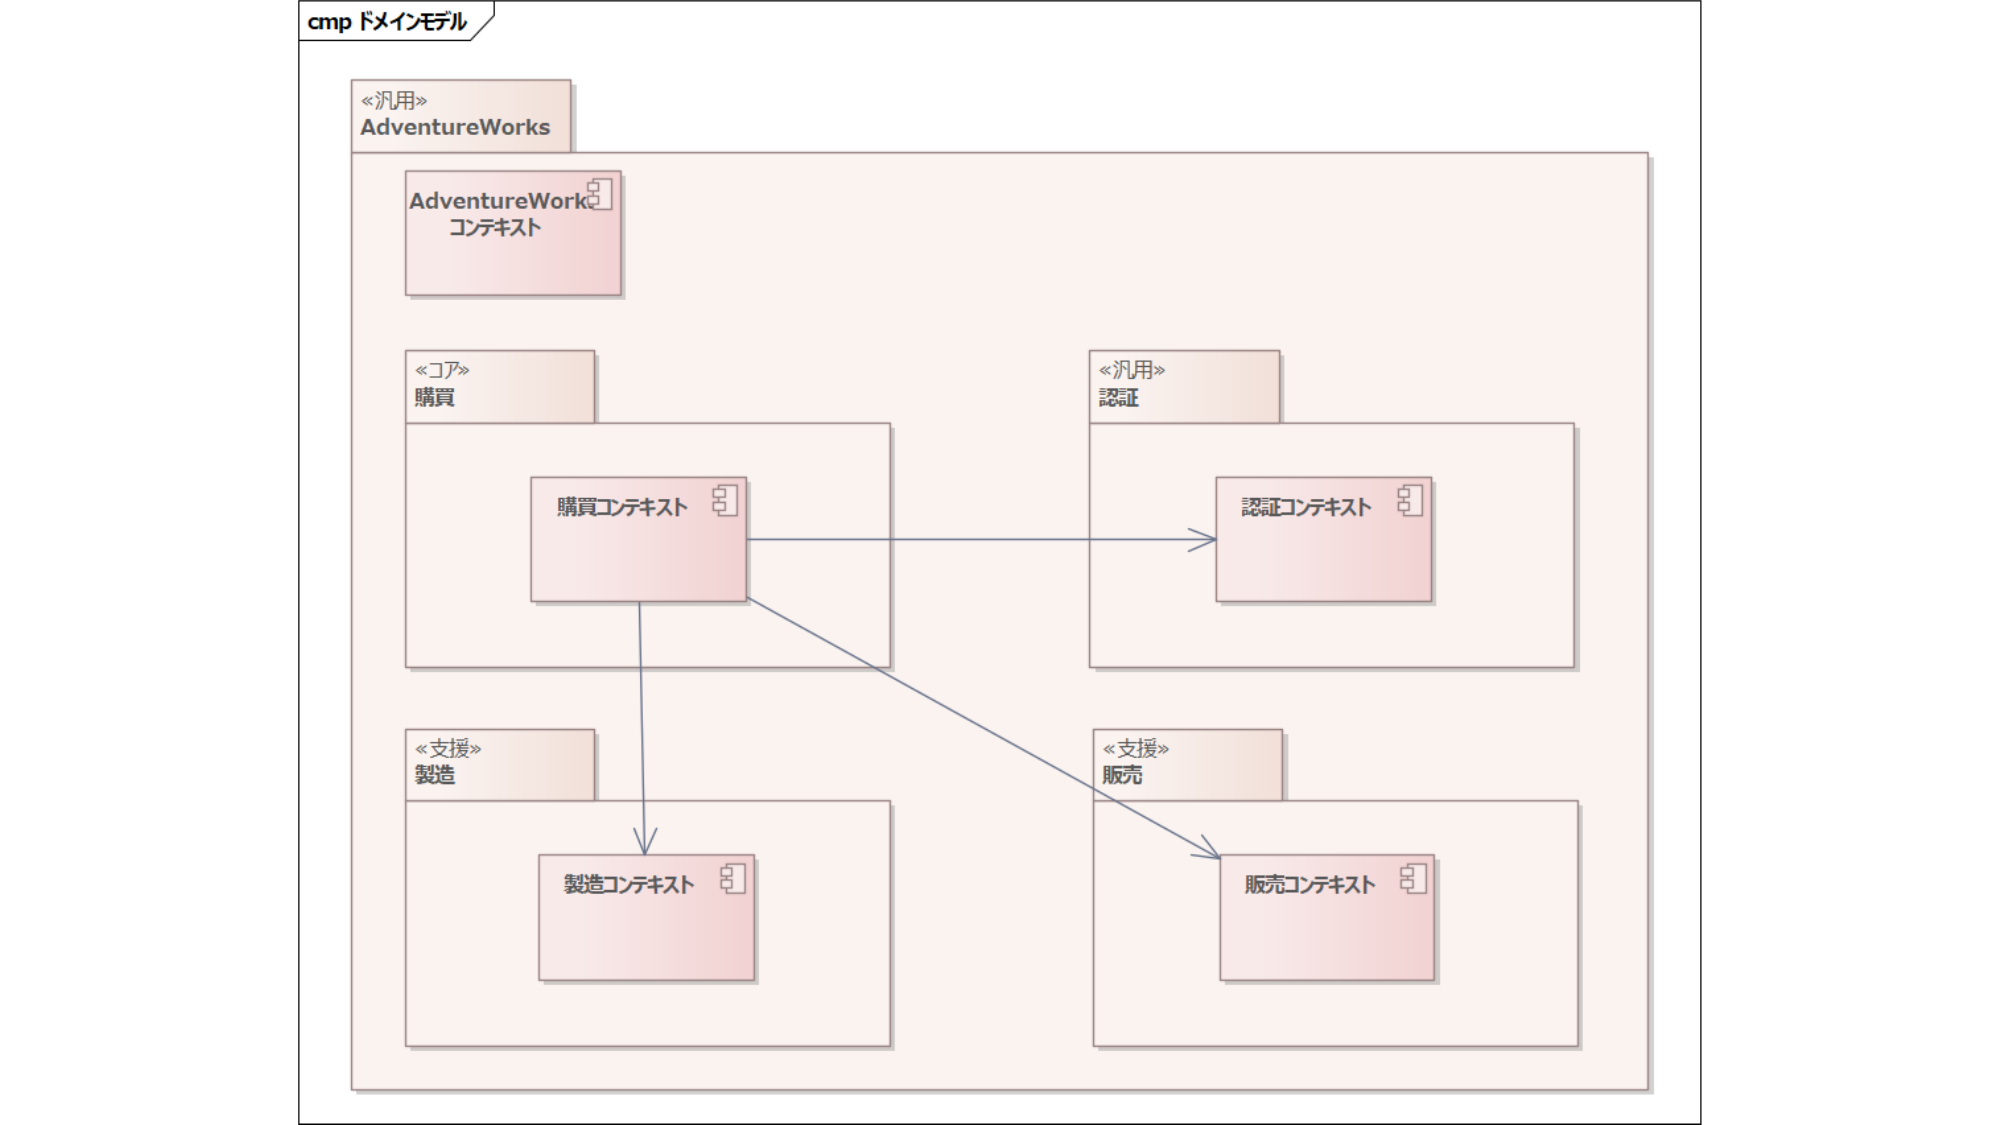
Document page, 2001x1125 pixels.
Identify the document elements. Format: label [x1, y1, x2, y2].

picture [297, 0, 1703, 1125]
